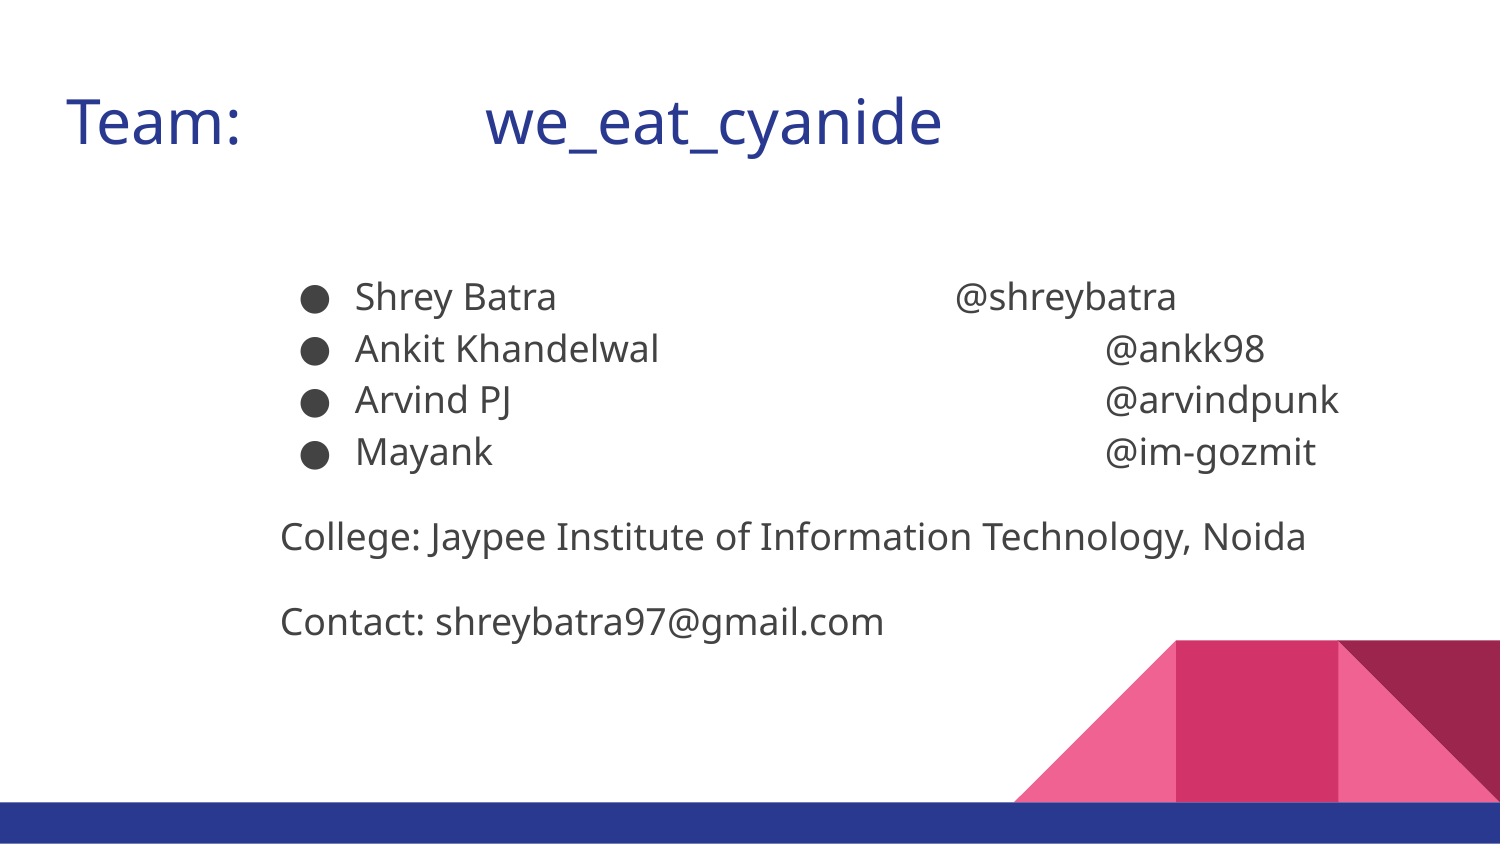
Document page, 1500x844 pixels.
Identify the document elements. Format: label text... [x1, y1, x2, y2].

list Shrey Batra @shreybatra Ankit Khandelwal @ankk98 Arvind PJ @arvindpunk Mayank @im-gozmit College: Jaypee Institute of Information Technology, Noida Contact: shreybatra97@gmail.com [264, 251, 1422, 503]
title Team: we_eat_cyanide [51, 67, 1449, 167]
